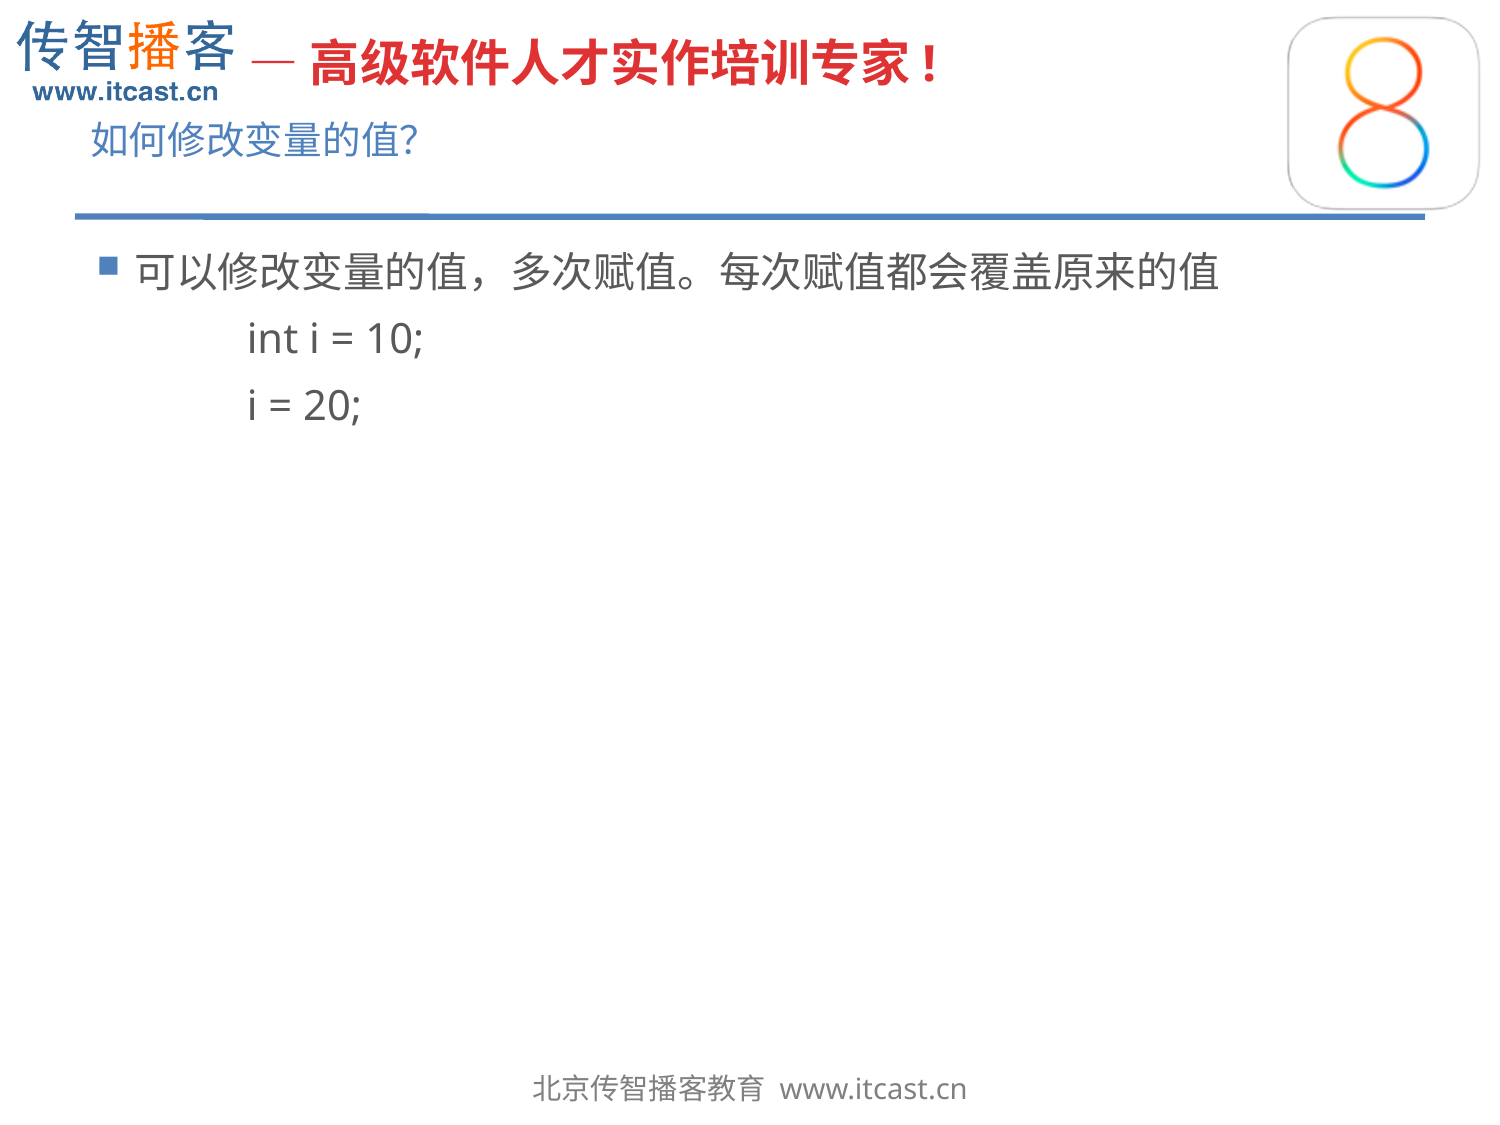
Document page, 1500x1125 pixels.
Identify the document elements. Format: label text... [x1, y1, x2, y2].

picture [16, 19, 234, 101]
picture [1270, 0, 1497, 227]
list 可以修改变量的值，多次赋值。每次赋值都会覆盖原来的值 int i = 10; i = 20; [81, 237, 1416, 1005]
title 如何修改变量的值？ [75, 108, 1425, 171]
